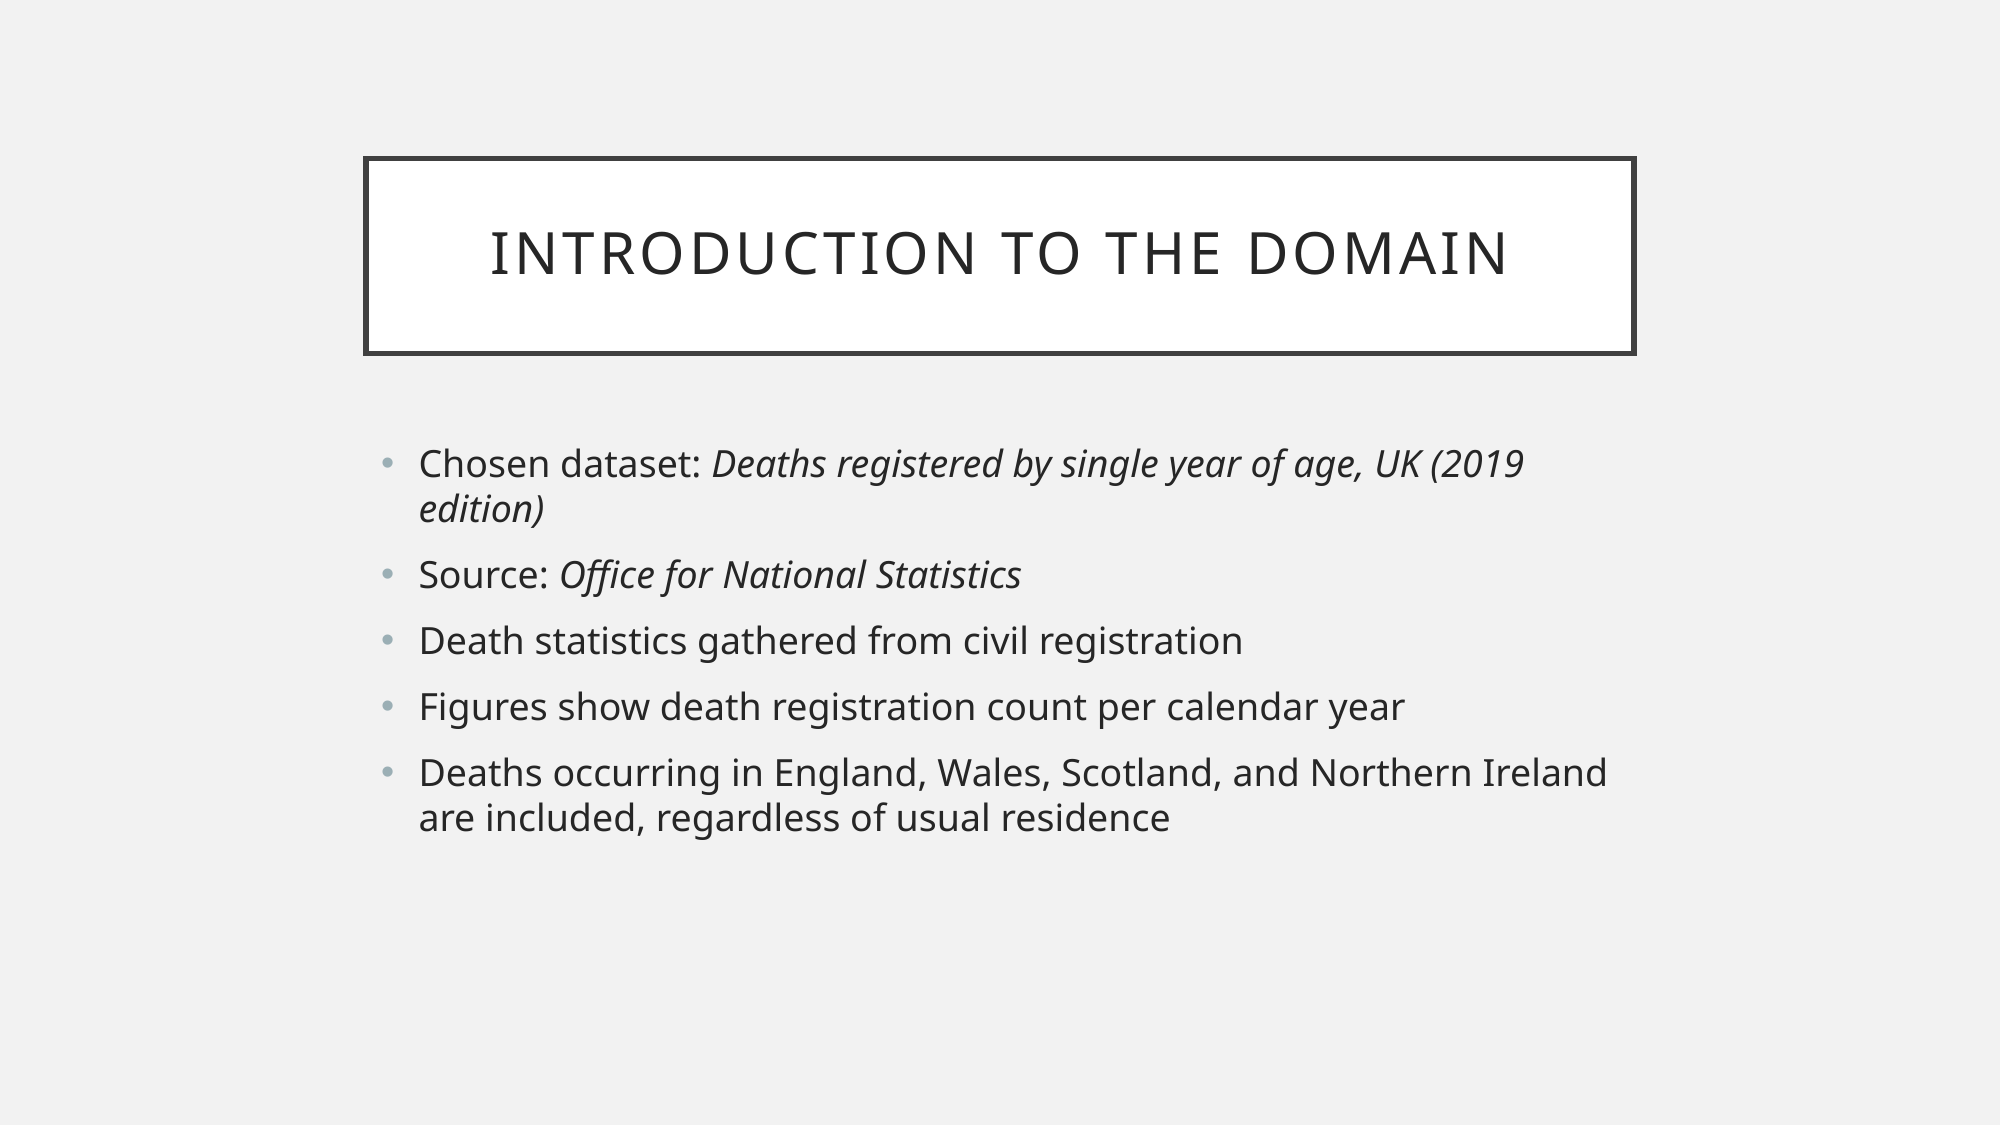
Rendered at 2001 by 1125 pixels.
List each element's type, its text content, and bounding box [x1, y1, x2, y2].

title introduction to the domain [363, 156, 1637, 356]
list Chosen dataset: Deaths registered by single year of age, UK (2019 edition) Source: Office for National Statistics Death statistics gathered from civil registration Figures show death registration count per calendar year Deaths occurring in England, Wales, Scotland, and Northern Ireland are included, regardless of usual residence [366, 432, 1634, 942]
